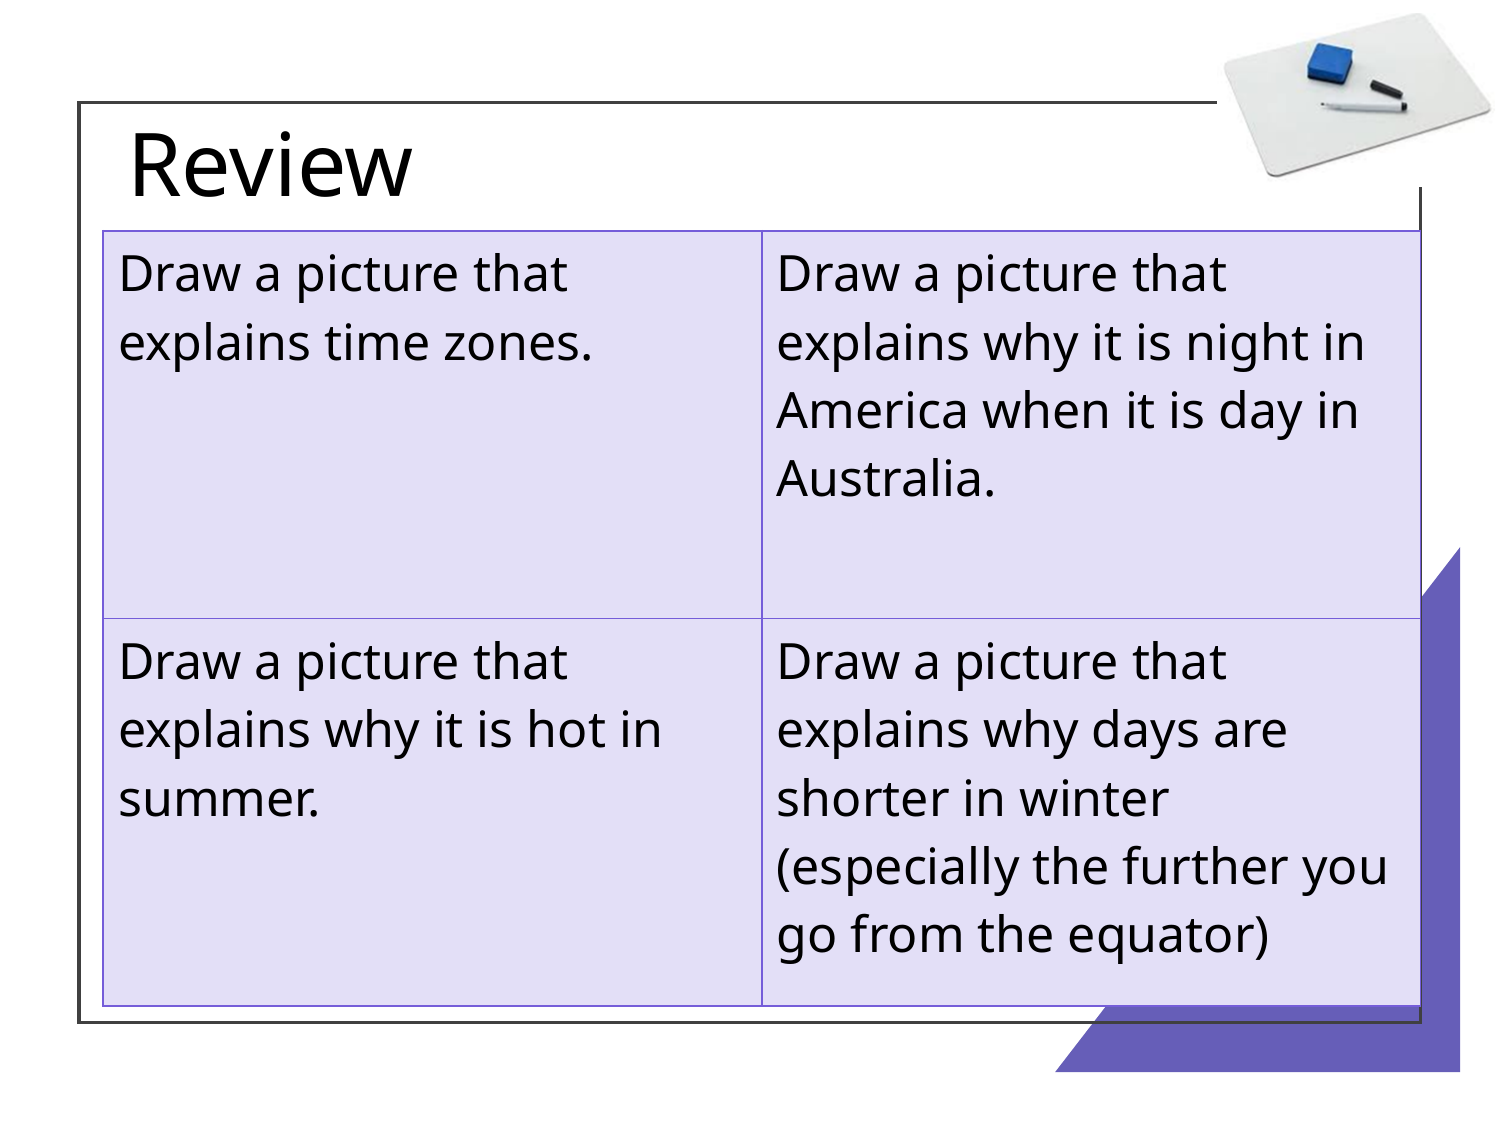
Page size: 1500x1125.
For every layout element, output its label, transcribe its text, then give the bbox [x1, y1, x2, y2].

table_header Draw a picture that explains why it is night in America when it is day in Australia. [763, 232, 1420, 618]
table_cell Draw a picture that explains why it is hot in summer. [104, 619, 761, 1005]
text_box [78, 101, 1422, 1023]
picture [1217, 13, 1496, 187]
table_header Draw a picture that explains time zones. [104, 232, 761, 618]
text_box [0, 0, 1500, 1125]
text_box [1052, 544, 1462, 1074]
list [103, 1007, 1397, 1014]
title Review [112, 112, 1140, 223]
table_cell Draw a picture that explains why days are shorter in winter (especially the further you go from the equator) [763, 619, 1420, 1005]
